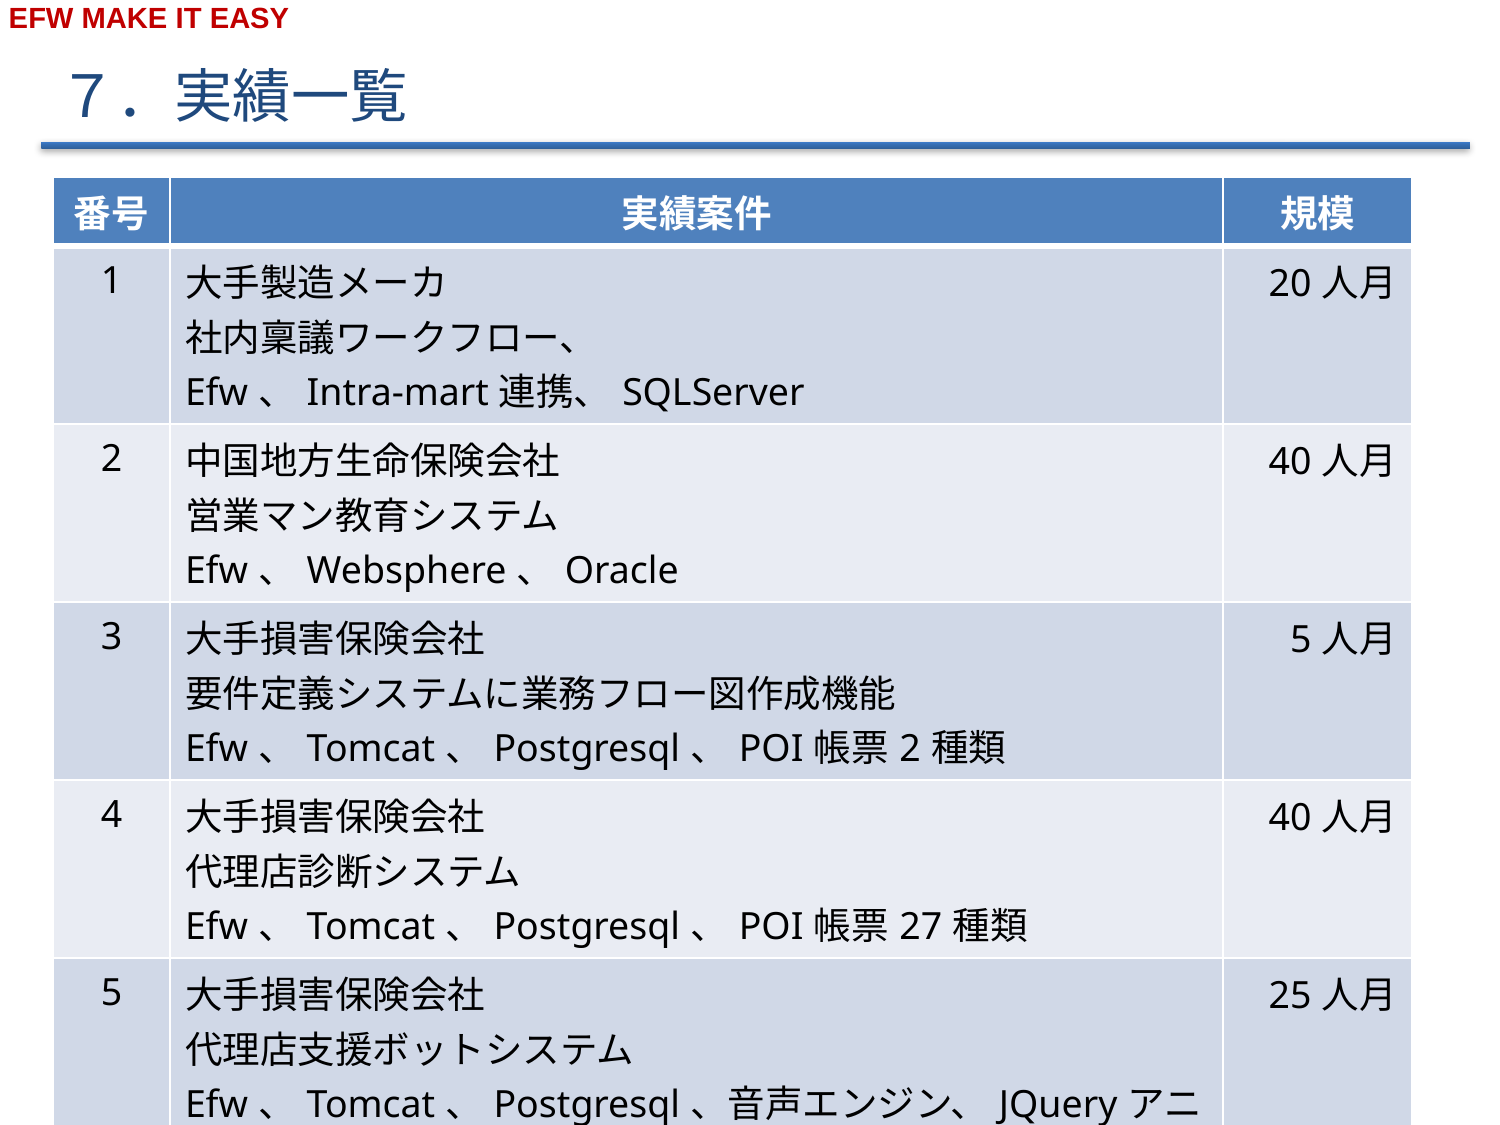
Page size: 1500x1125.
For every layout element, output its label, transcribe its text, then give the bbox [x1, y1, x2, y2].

table_cell 5 [54, 959, 169, 1125]
table_cell 1 [54, 249, 169, 423]
table_cell 大手損害保険会社 代理店診断システム Efw、Tomcat、Postgresql、POI帳票27種類 [171, 781, 1222, 957]
table_cell 大手損害保険会社 要件定義システムに業務フロー図作成機能 Efw、Tomcat、Postgresql、POI帳票2種類 [171, 603, 1222, 779]
table_header 番号 [54, 178, 169, 243]
table_cell 大手製造メーカ 社内稟議ワークフロー、 Efw、Intra-mart連携、SQLServer [171, 249, 1222, 423]
table_cell 40人月 [1224, 425, 1411, 601]
title ７．実績一覧 [43, 44, 1394, 138]
table_cell 20人月 [1224, 249, 1411, 423]
table_cell 3 [54, 603, 169, 779]
table_cell 5人月 [1224, 603, 1411, 779]
table_cell 2 [54, 425, 169, 601]
table_cell 25人月 [1224, 959, 1411, 1125]
table_cell 40人月 [1224, 781, 1411, 957]
table_header 実績案件 [171, 178, 1222, 243]
table_header 規模 [1224, 178, 1411, 243]
table_cell 大手損害保険会社 代理店支援ボットシステム Efw、Tomcat、Postgresql、音声エンジン、JQueryアニメ [171, 959, 1222, 1125]
table_cell 中国地方生命保険会社 営業マン教育システム Efw、Websphere、Oracle [171, 425, 1222, 601]
table_cell 4 [54, 781, 169, 957]
